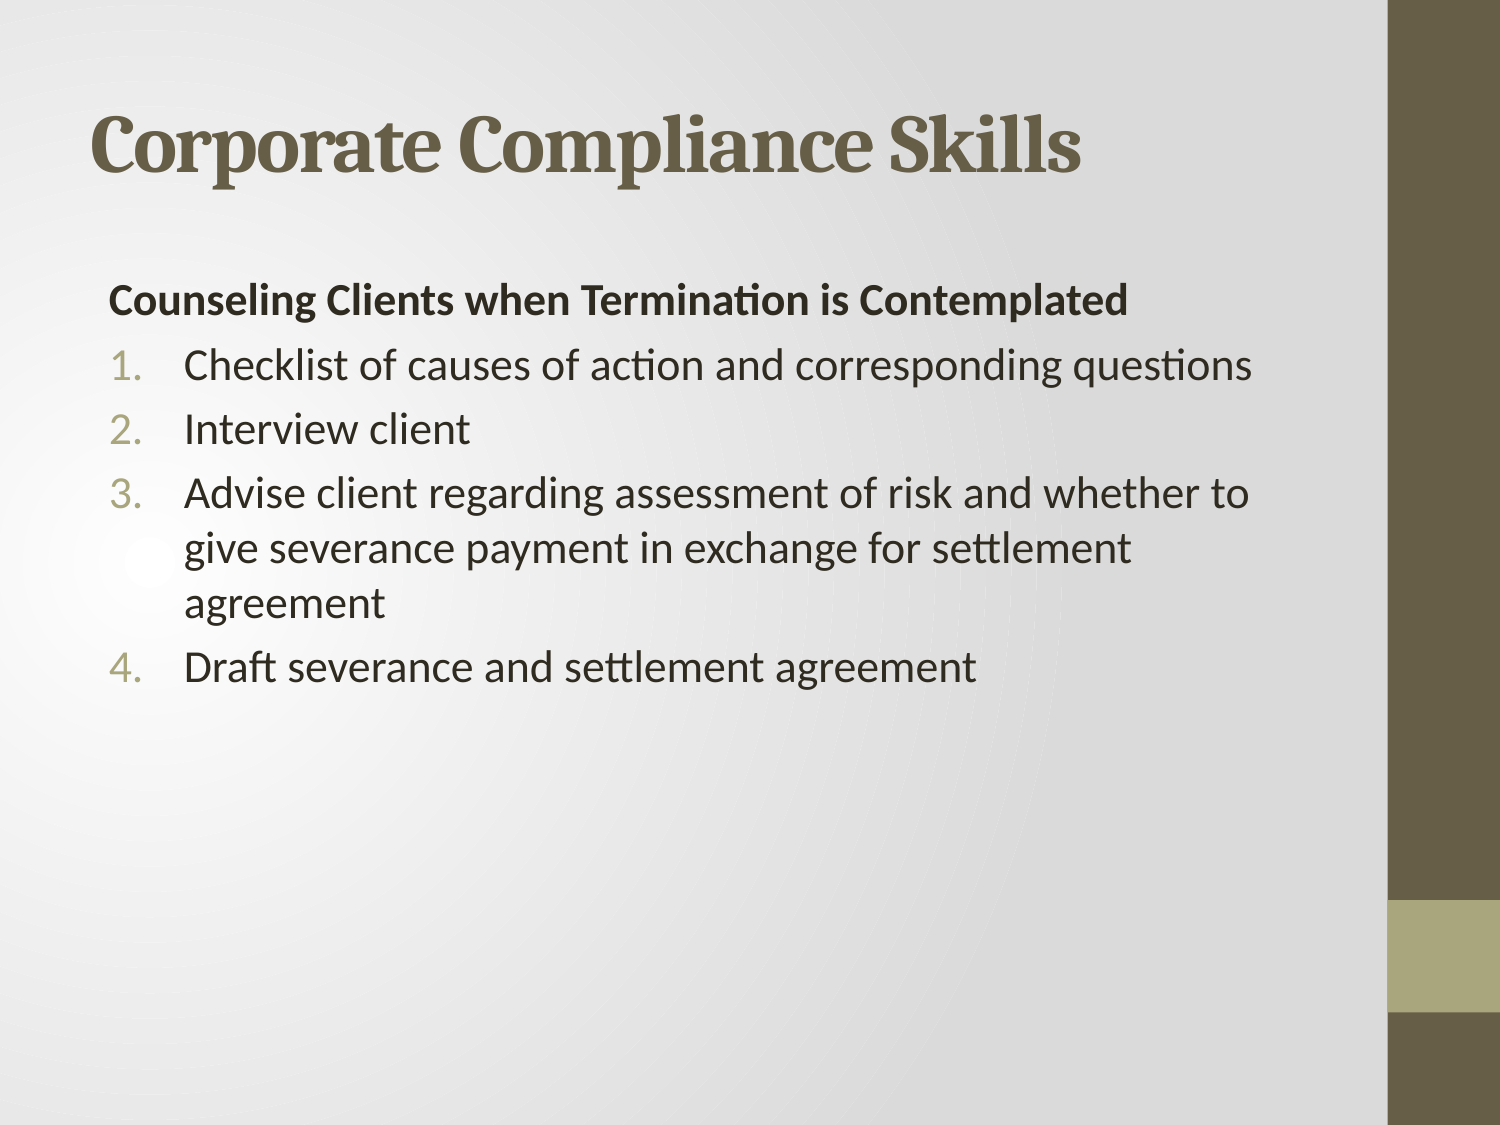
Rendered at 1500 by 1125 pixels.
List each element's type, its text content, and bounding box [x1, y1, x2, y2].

title Corporate Compliance Skills [75, 45, 1325, 233]
list Counseling Clients when Termination is Contemplated Checklist of causes of action and corresponding questions Interview client Advise client regarding assessment of risk and whether to give severance payment in exchange for settlement agreement Draft severance and settlement agreement [75, 262, 1325, 1050]
